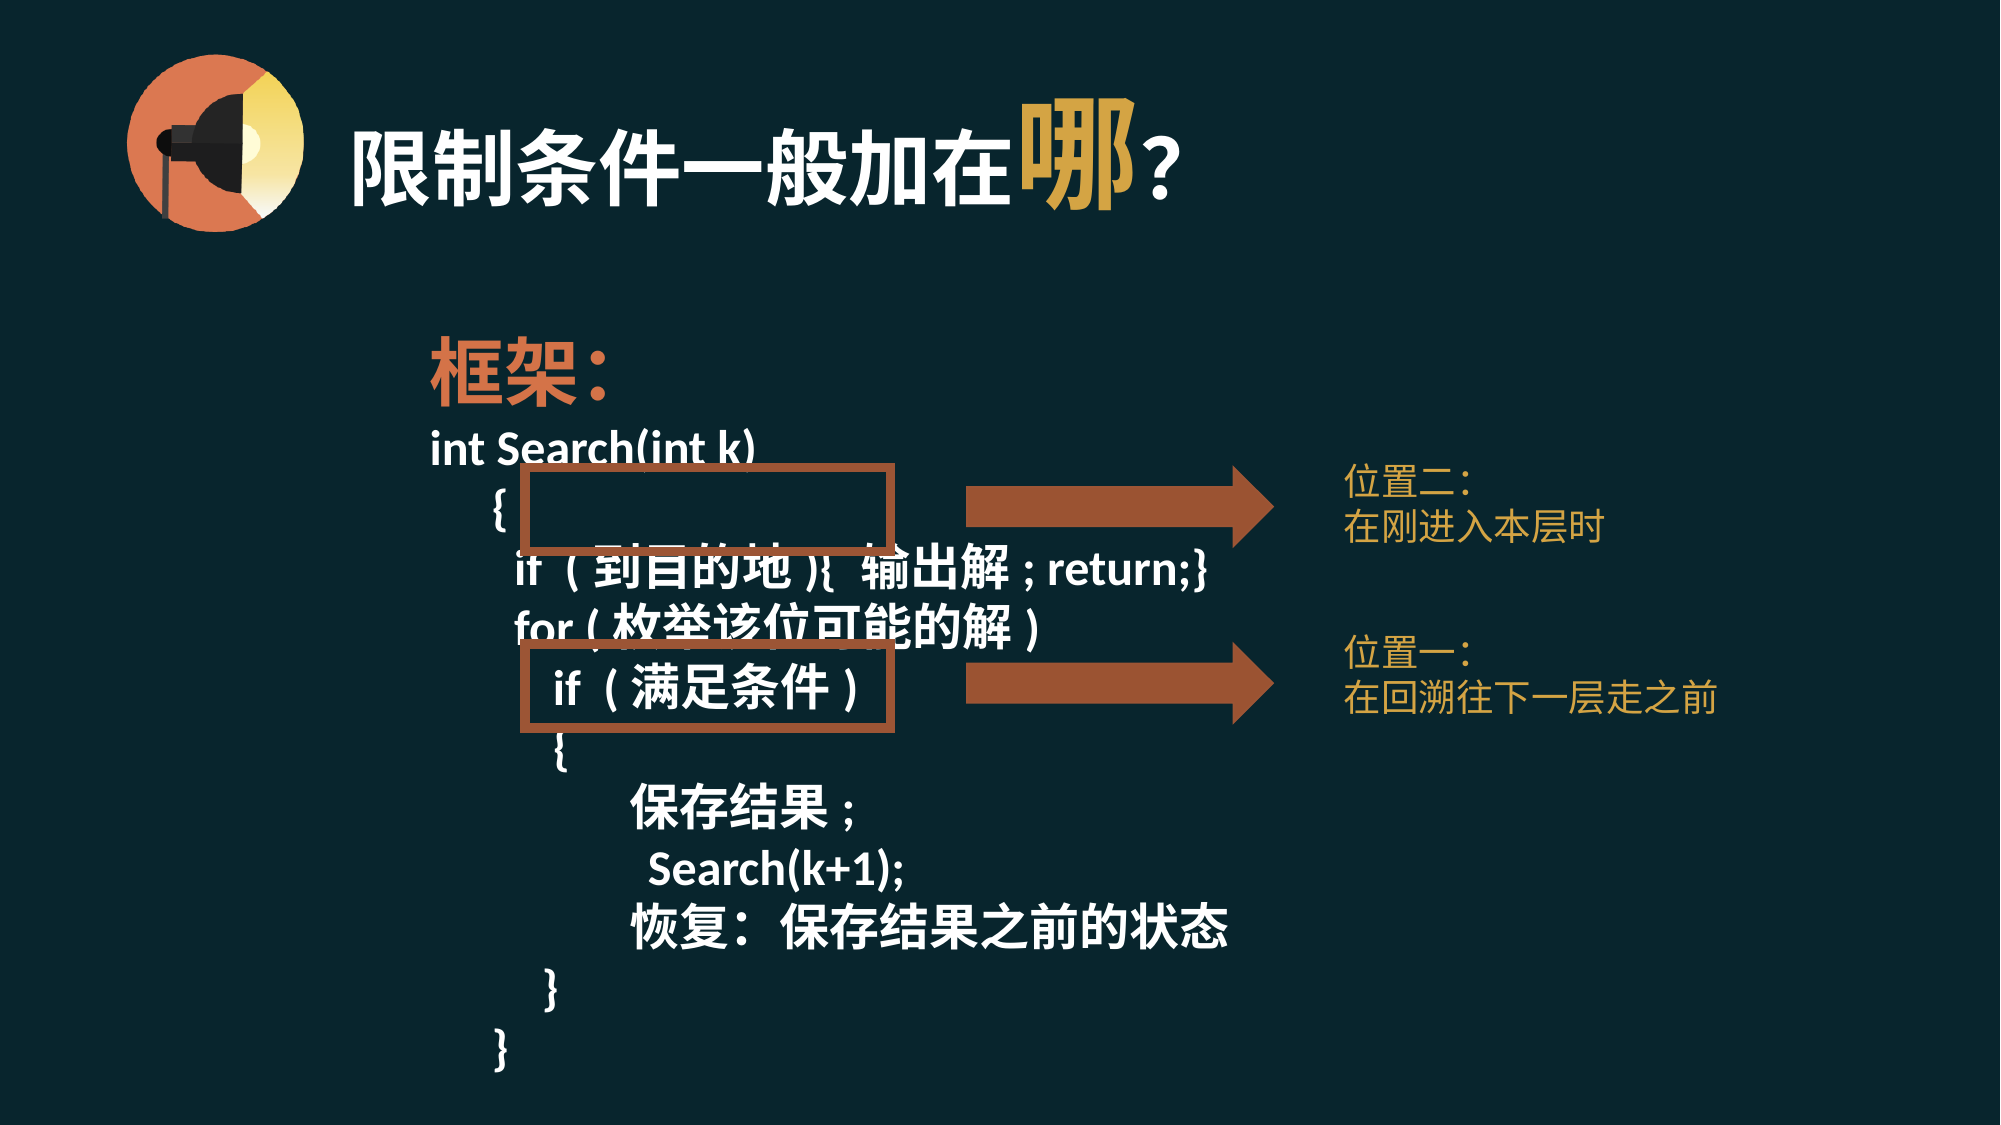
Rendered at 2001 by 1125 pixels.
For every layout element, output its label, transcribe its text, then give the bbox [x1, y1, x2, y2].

text_box [966, 465, 1275, 549]
text_box [524, 643, 892, 729]
text_box 位置一： 在回溯往下一层走之前 [1328, 622, 1765, 727]
picture [126, 54, 304, 232]
title 限制条件一般加在哪？ [334, 90, 1527, 209]
text_box 位置二： 在刚进入本层时 [1328, 450, 1765, 556]
text_box [966, 641, 1275, 725]
text_box 框架： int Search(int k) { if (到目的地){ 输出解; return;} for (枚举该位可能的解) if (满足条件) { 保存结果; Search(k+1); 恢复：保存结果之前的状态 } } [414, 228, 1312, 1083]
text_box [524, 467, 892, 552]
